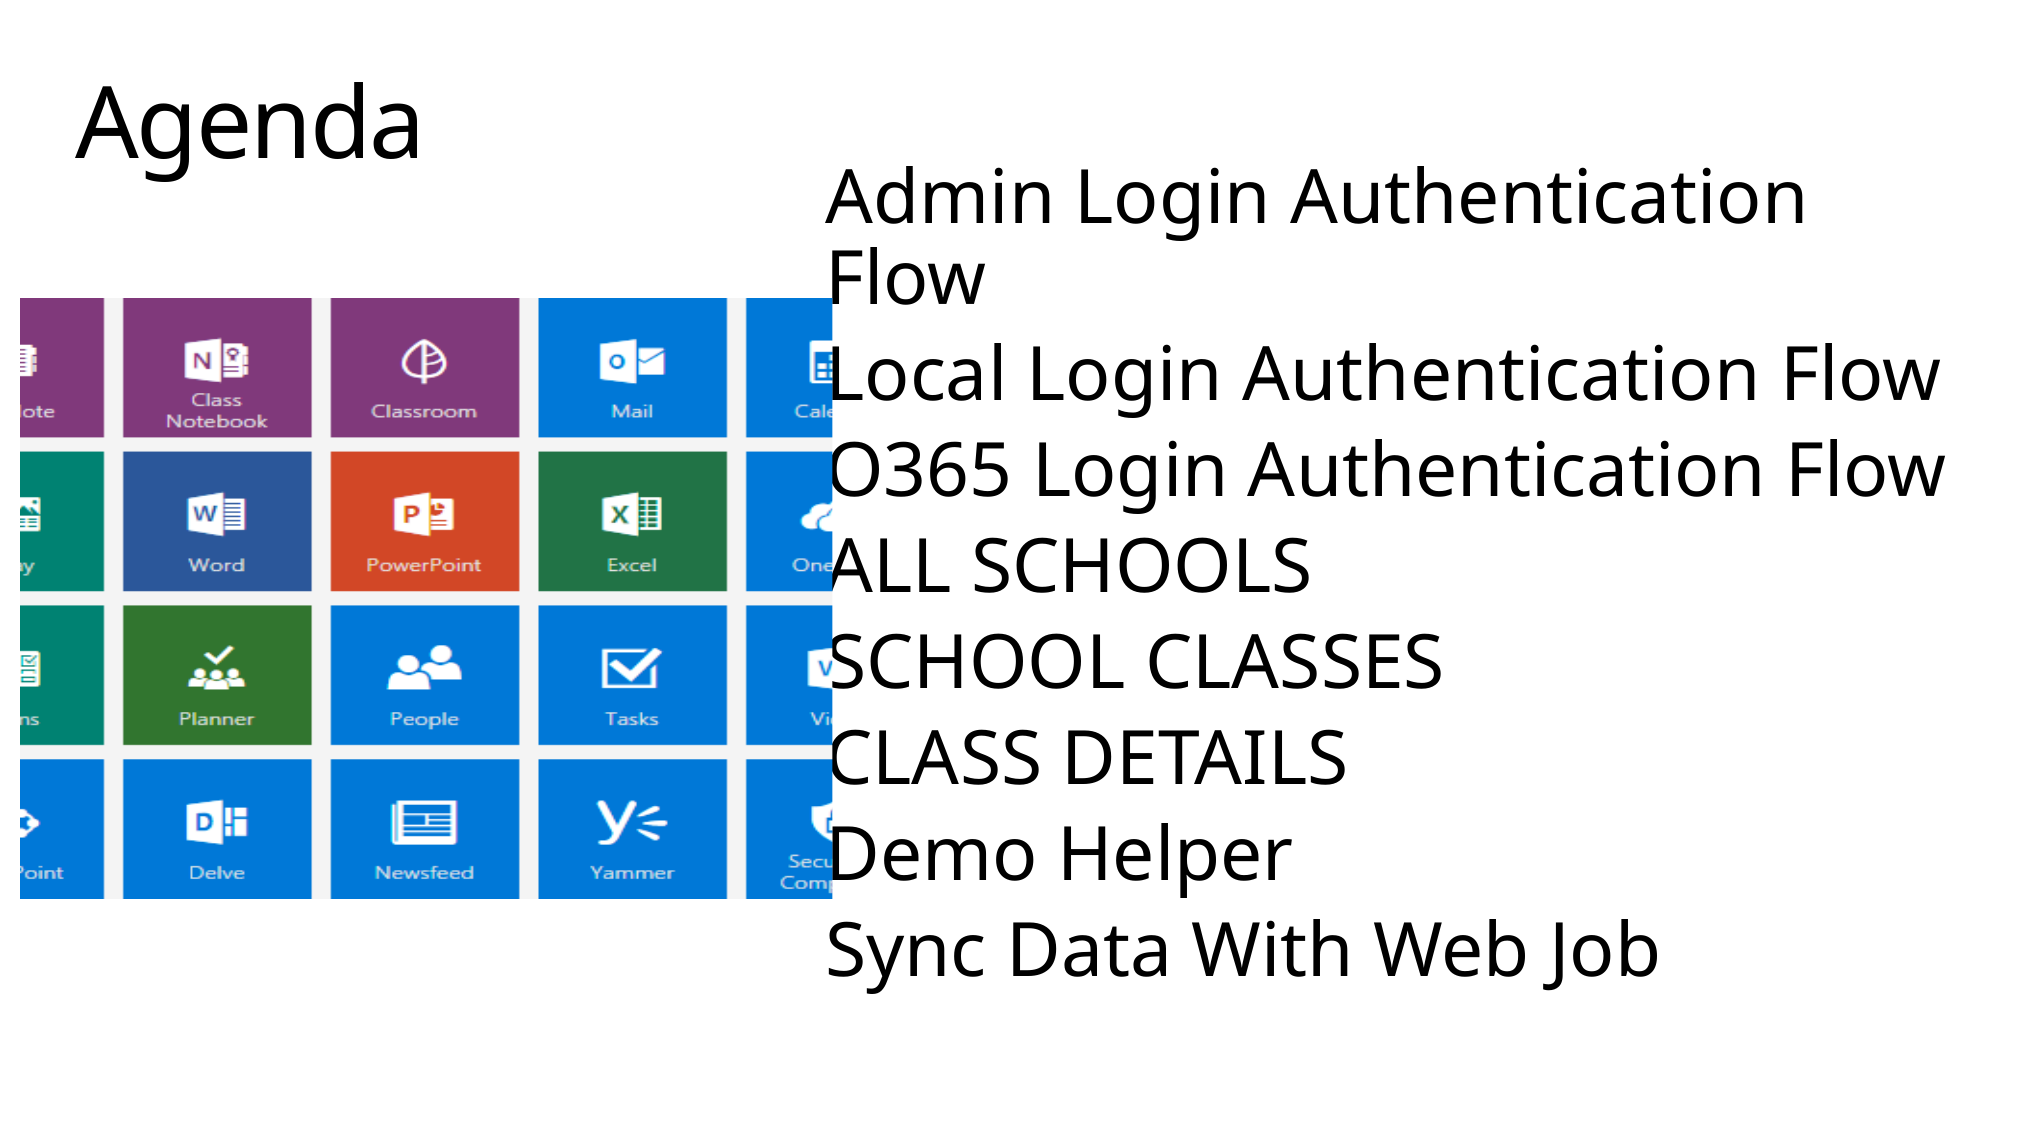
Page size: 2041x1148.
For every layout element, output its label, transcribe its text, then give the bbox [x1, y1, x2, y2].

picture [19, 298, 833, 899]
title Agenda [45, 48, 1996, 199]
list Admin Login Authentication Flow Local Login Authentication Flow O365 Login Authentication Flow ALL SCHOOLS SCHOOL CLASSES CLASS DETAILS Demo Helper Sync Data With Web Job [833, 548, 1996, 699]
